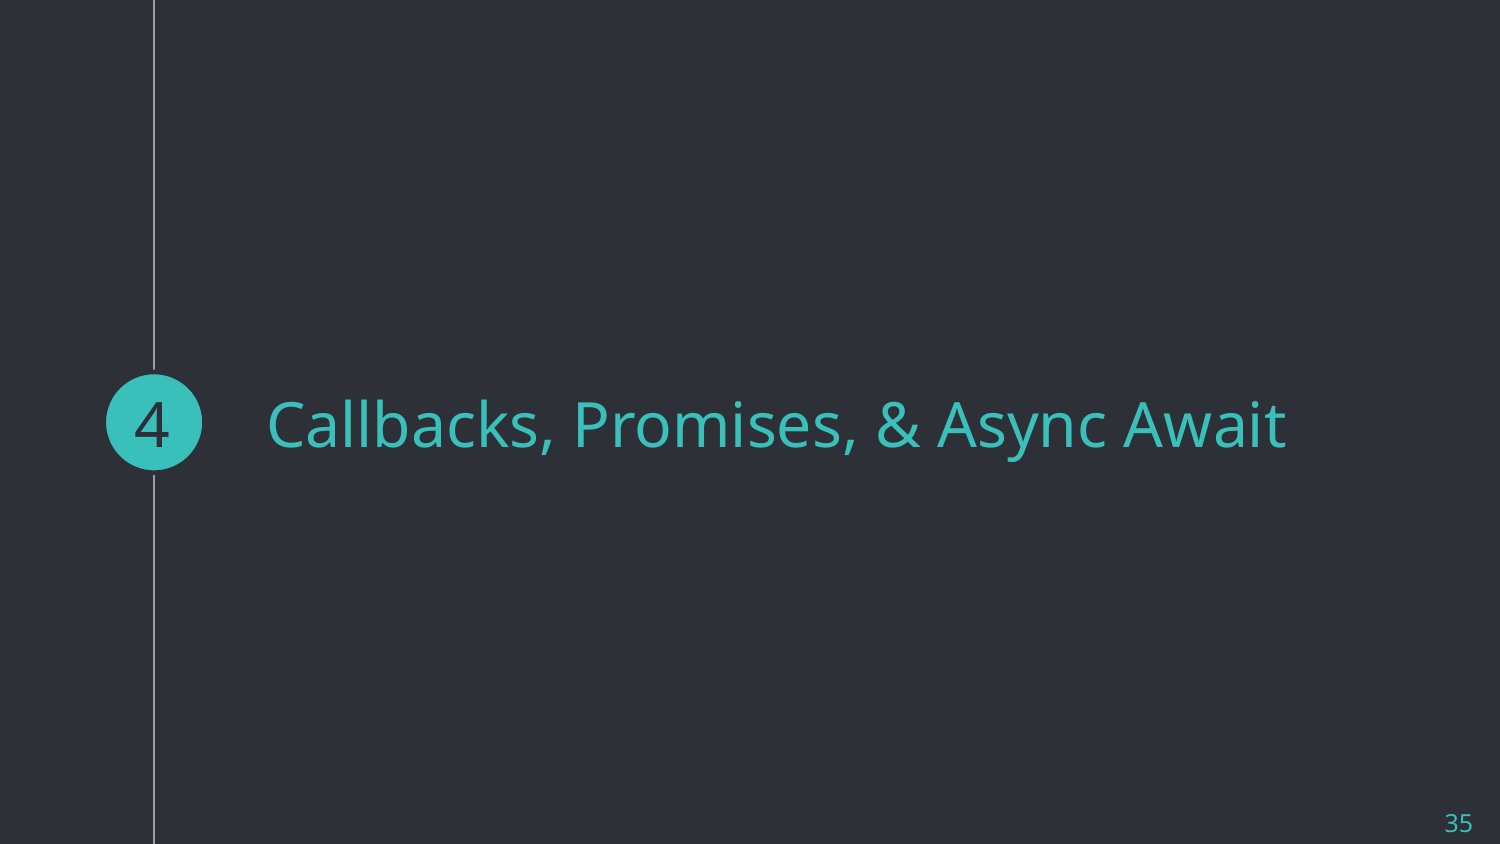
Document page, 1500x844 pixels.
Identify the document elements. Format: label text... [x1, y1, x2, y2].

slide_number 35 [1398, 792, 1489, 844]
text_box 4 [86, 373, 218, 471]
title Callbacks, Promises, & Async Await [250, 378, 1362, 466]
